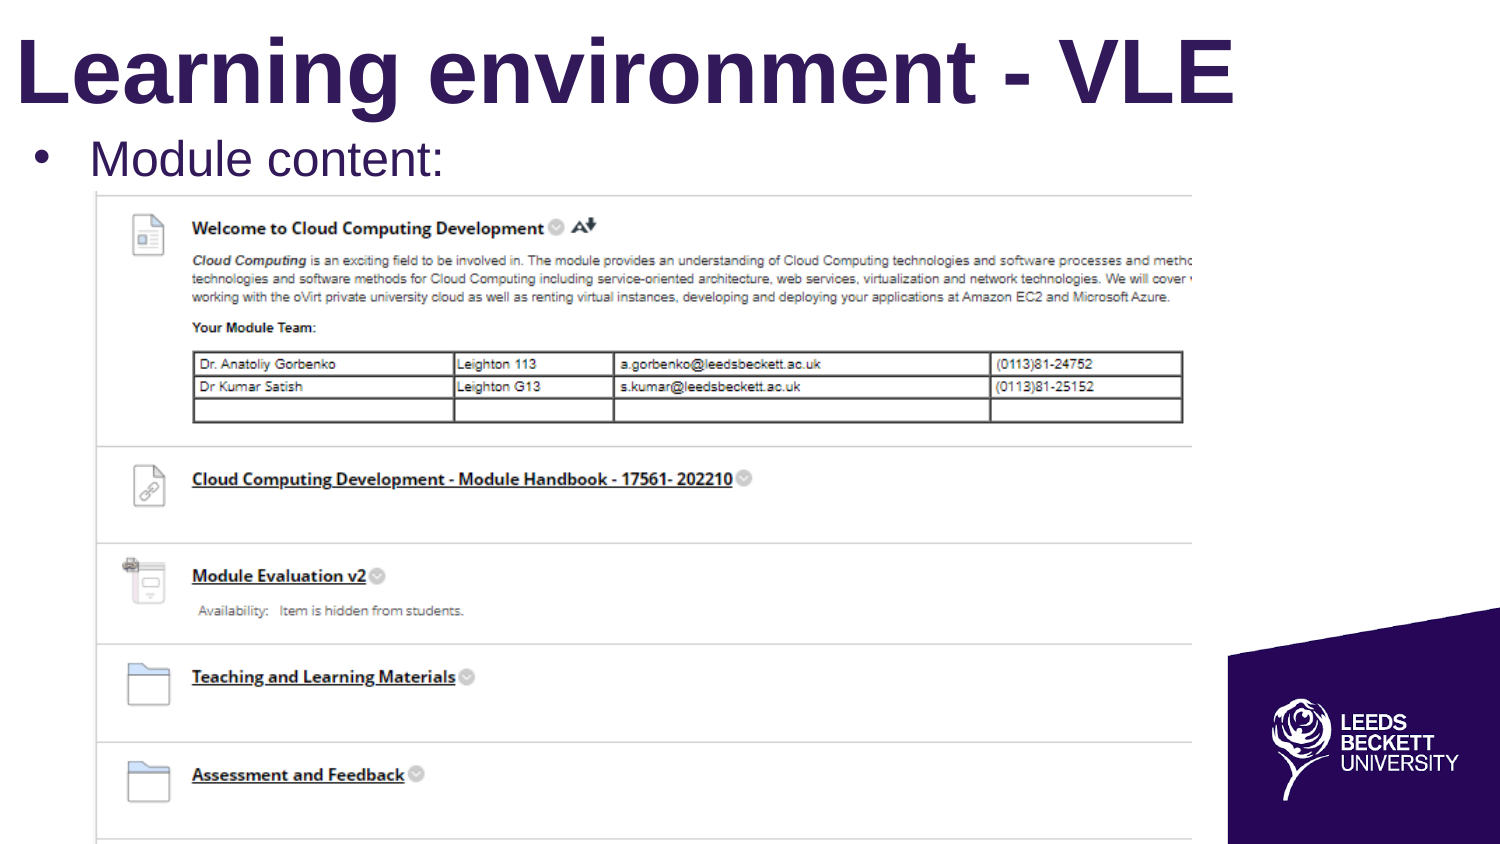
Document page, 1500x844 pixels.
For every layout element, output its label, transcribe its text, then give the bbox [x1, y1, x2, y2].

text_box Module content: [18, 111, 511, 202]
title Learning environment - VLE [0, 1, 1374, 142]
picture [0, 0, 1500, 844]
